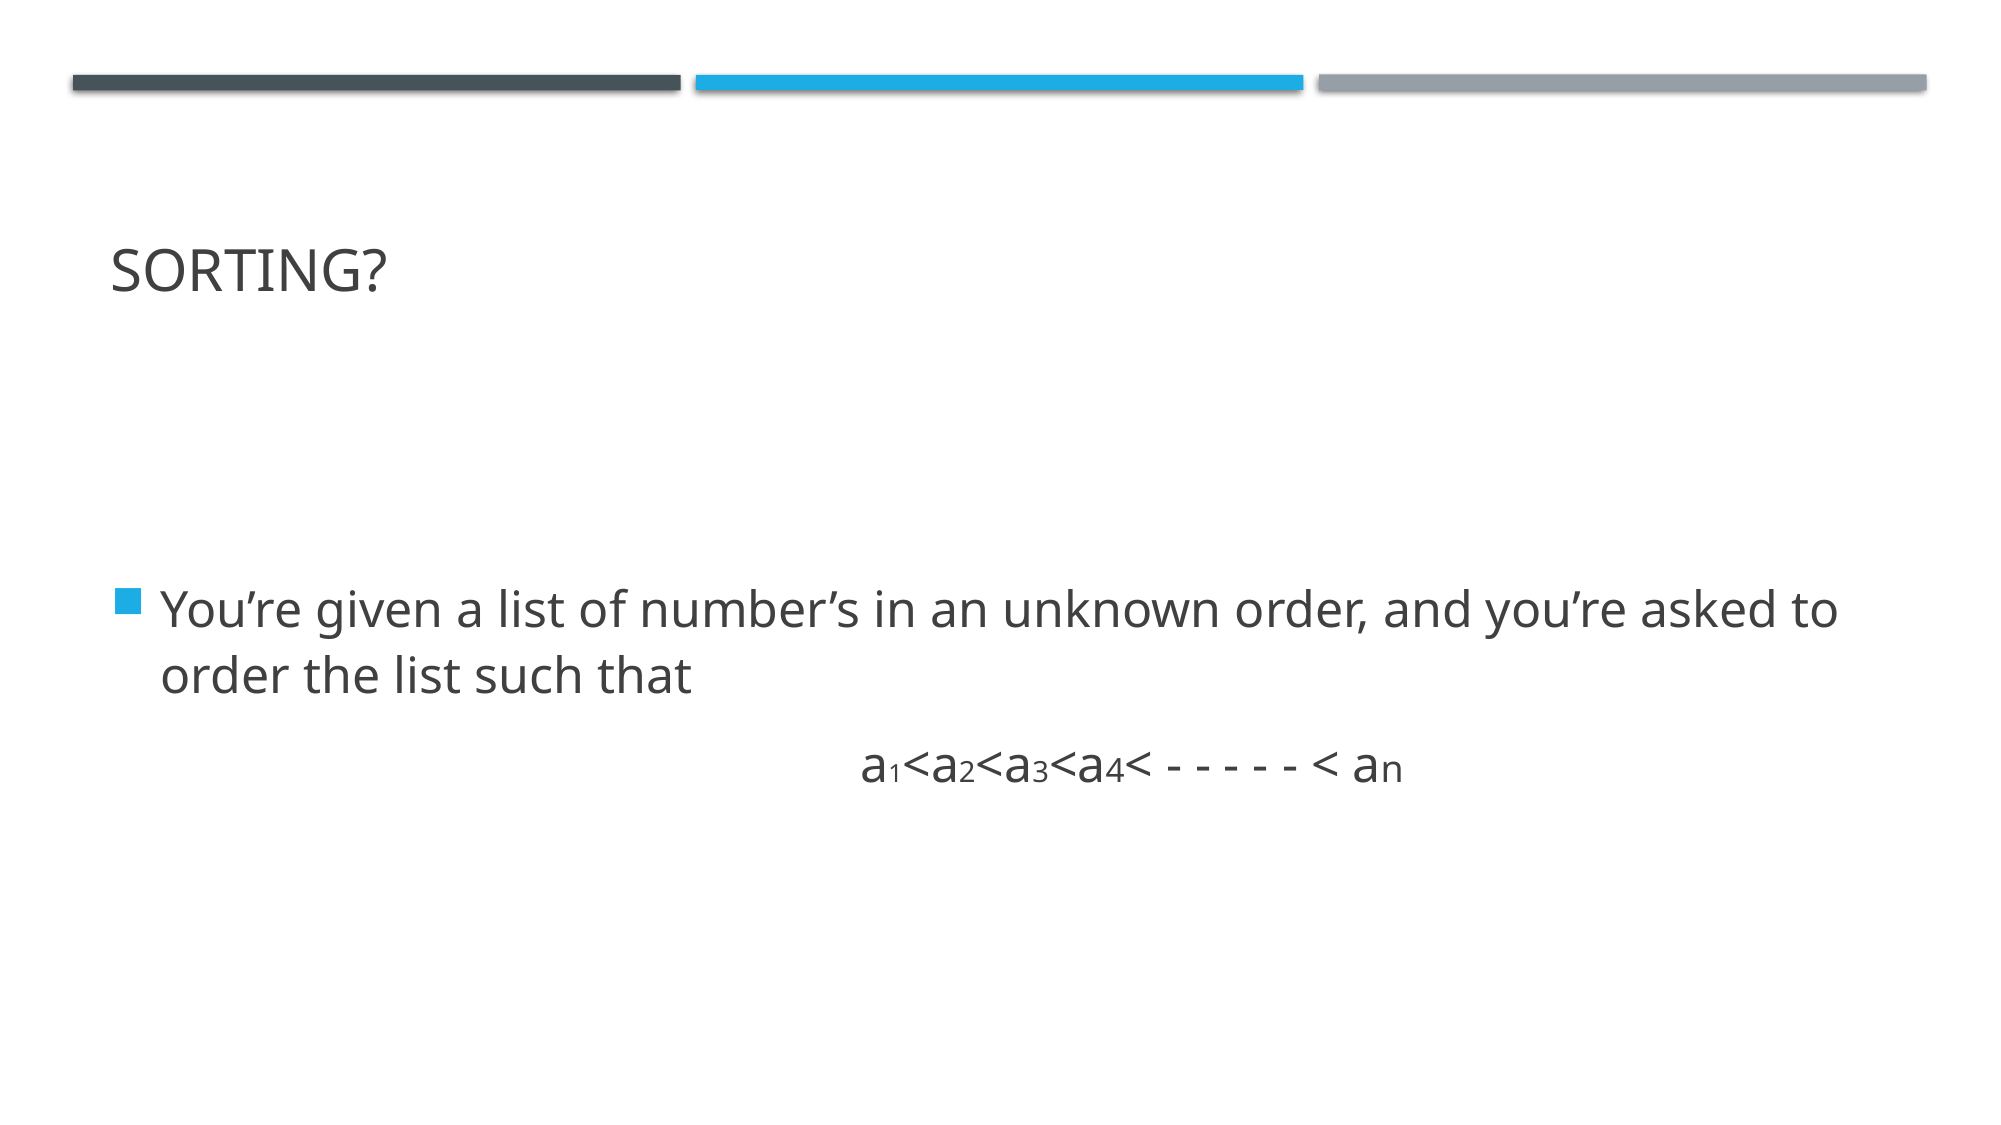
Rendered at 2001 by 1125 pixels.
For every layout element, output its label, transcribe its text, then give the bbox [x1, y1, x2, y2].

list You’re given a list of number’s in an unknown order, and you’re asked to order the list such that a1<a2<a3<a4< - - - - - < an [95, 383, 1905, 981]
title Sorting? [95, 115, 1905, 311]
